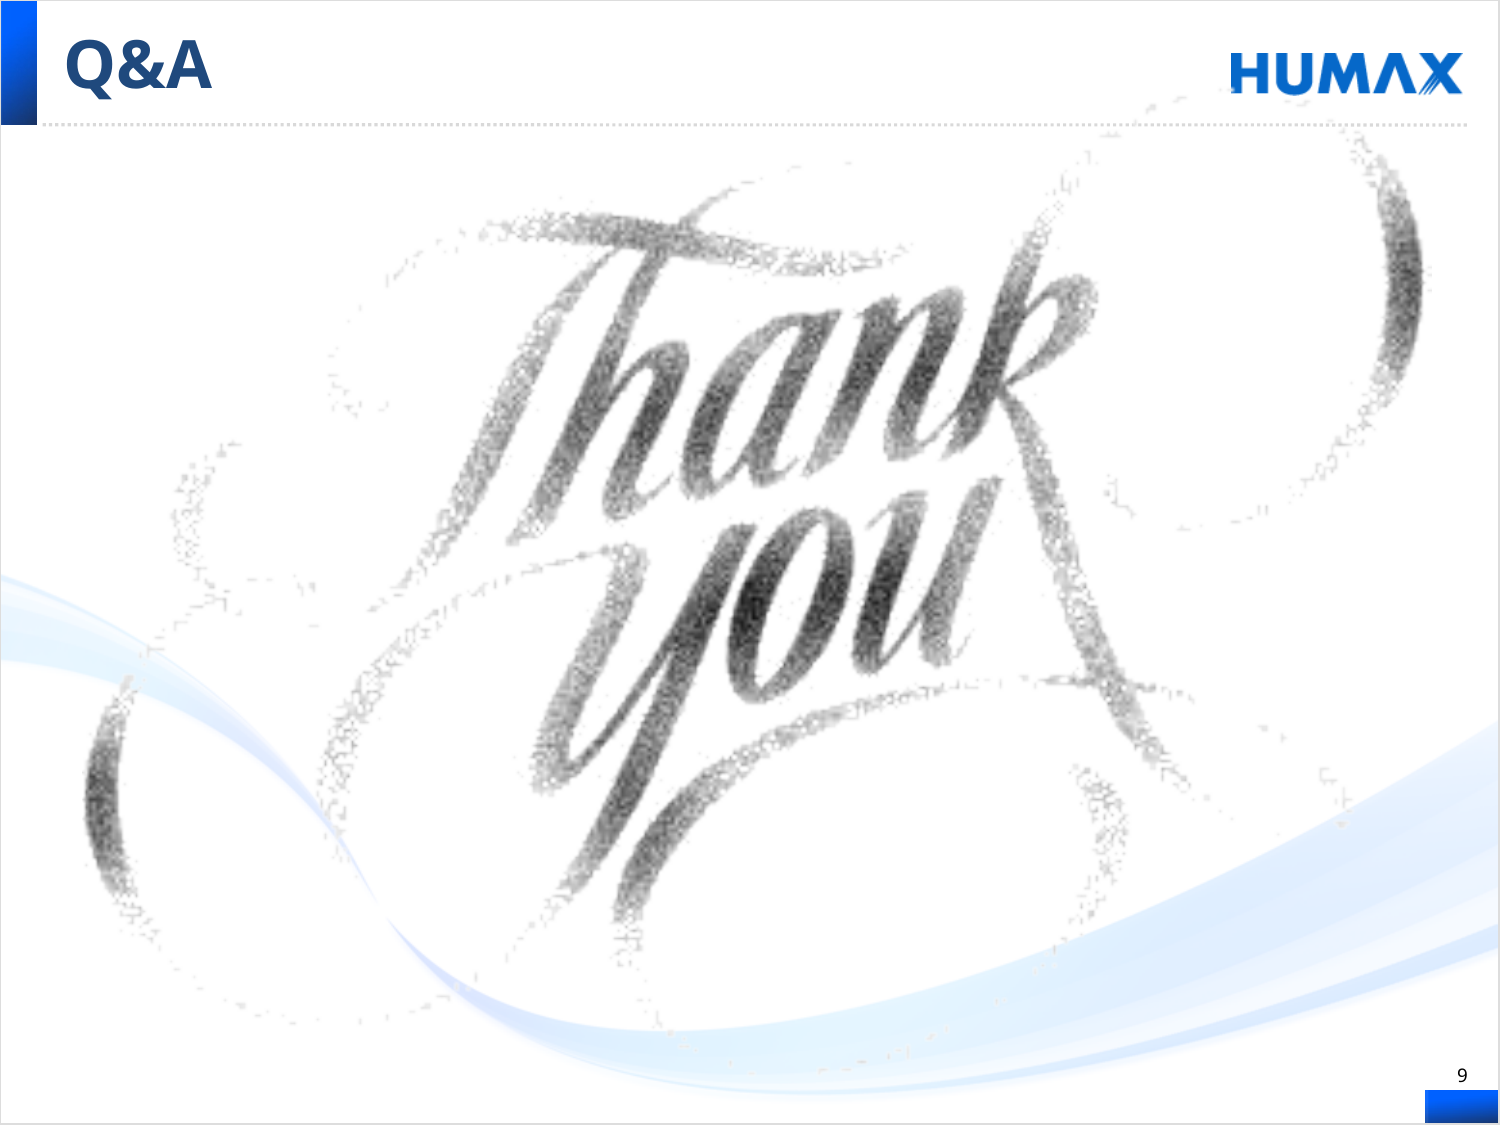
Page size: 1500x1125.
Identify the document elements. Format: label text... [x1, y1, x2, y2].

title Q&A [48, 0, 1499, 124]
slide_number 8 [1435, 1055, 1500, 1096]
picture [1, 1, 37, 125]
picture [1, 74, 1498, 1123]
